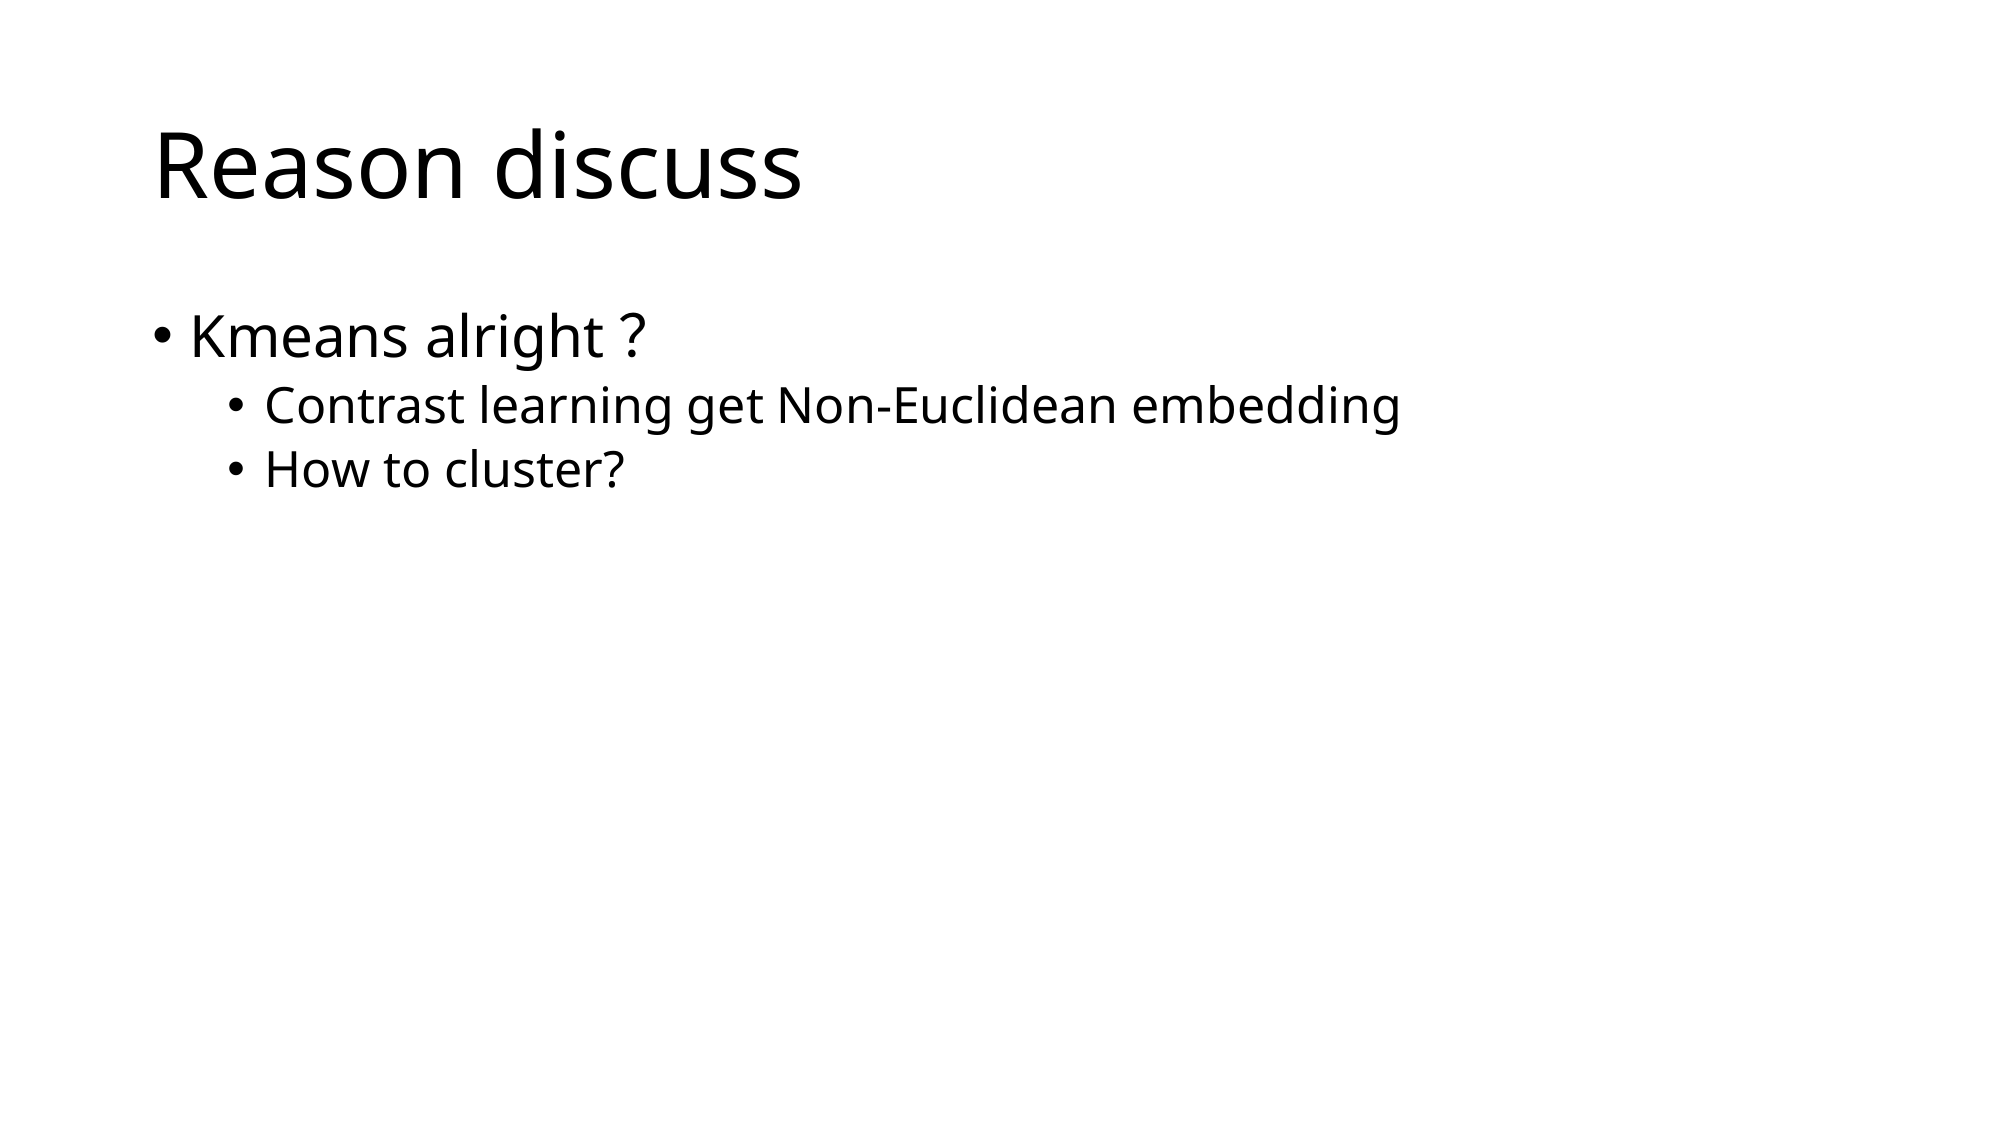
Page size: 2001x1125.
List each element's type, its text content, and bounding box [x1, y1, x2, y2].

title Reason discuss [137, 59, 1863, 278]
list Kmeans alright？ Contrast learning get Non-Euclidean embedding How to cluster? [137, 299, 1863, 1014]
